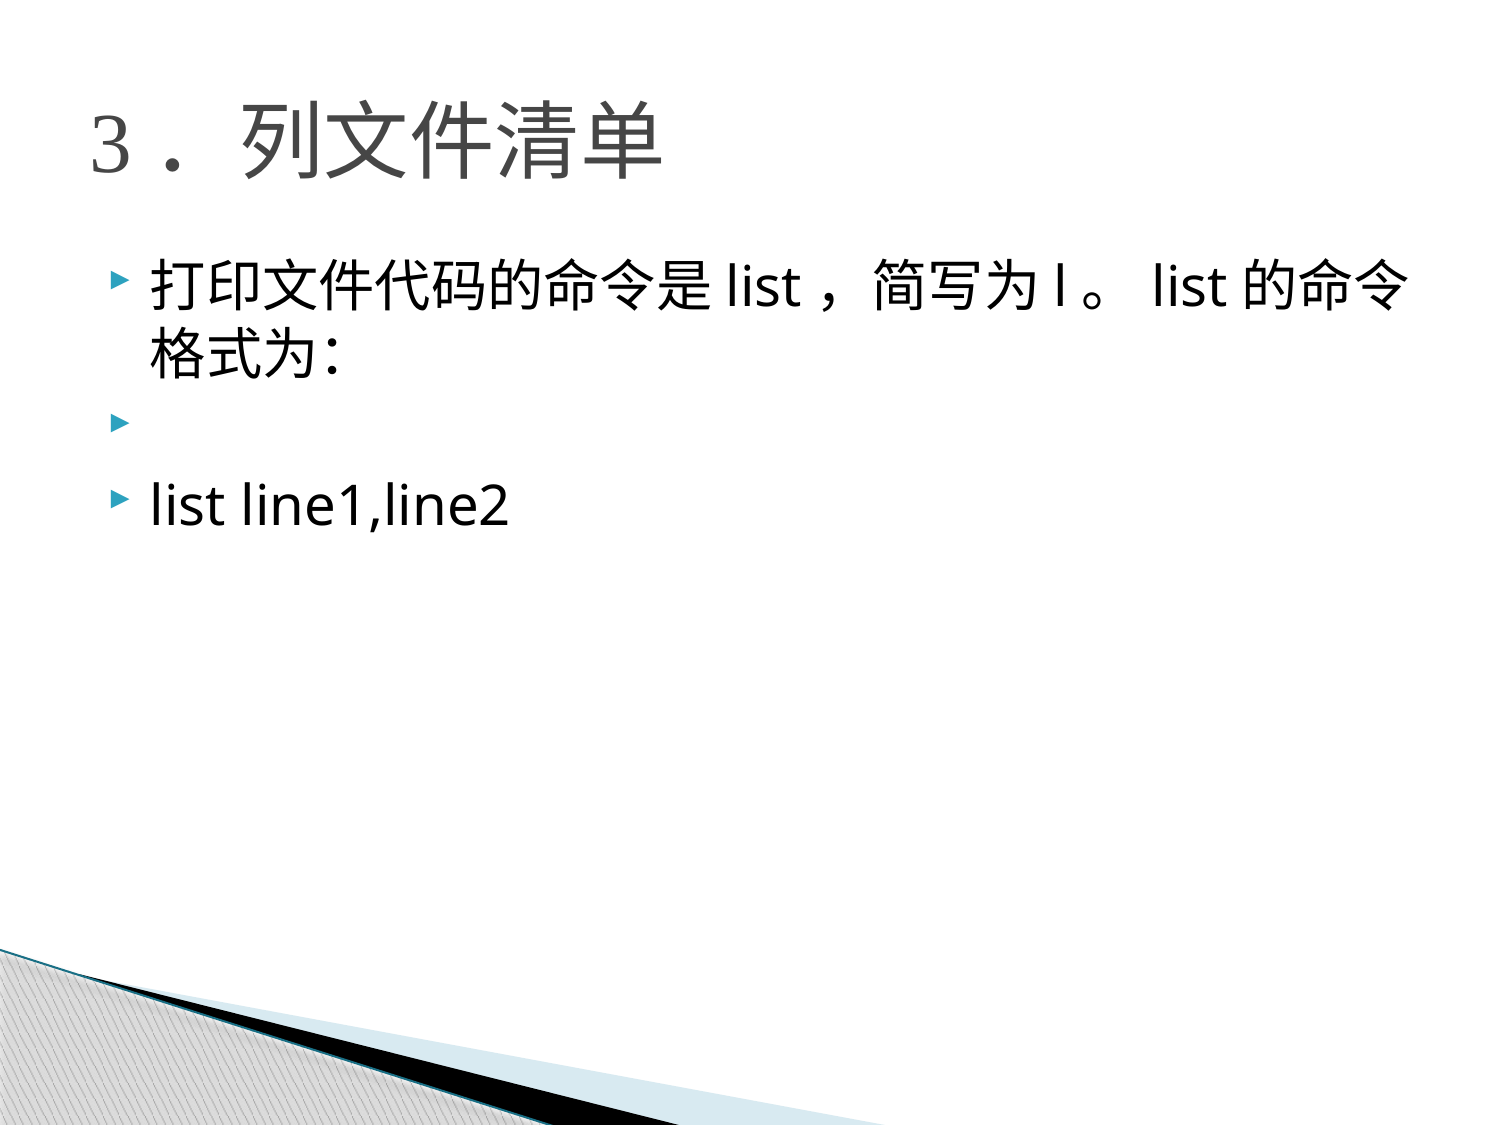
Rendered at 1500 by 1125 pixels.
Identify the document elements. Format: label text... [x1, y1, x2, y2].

title 3．列文件清单 [75, 45, 1425, 233]
list 打印文件代码的命令是list，简写为l。list的命令格式为： list line1,line2 [75, 243, 1425, 986]
